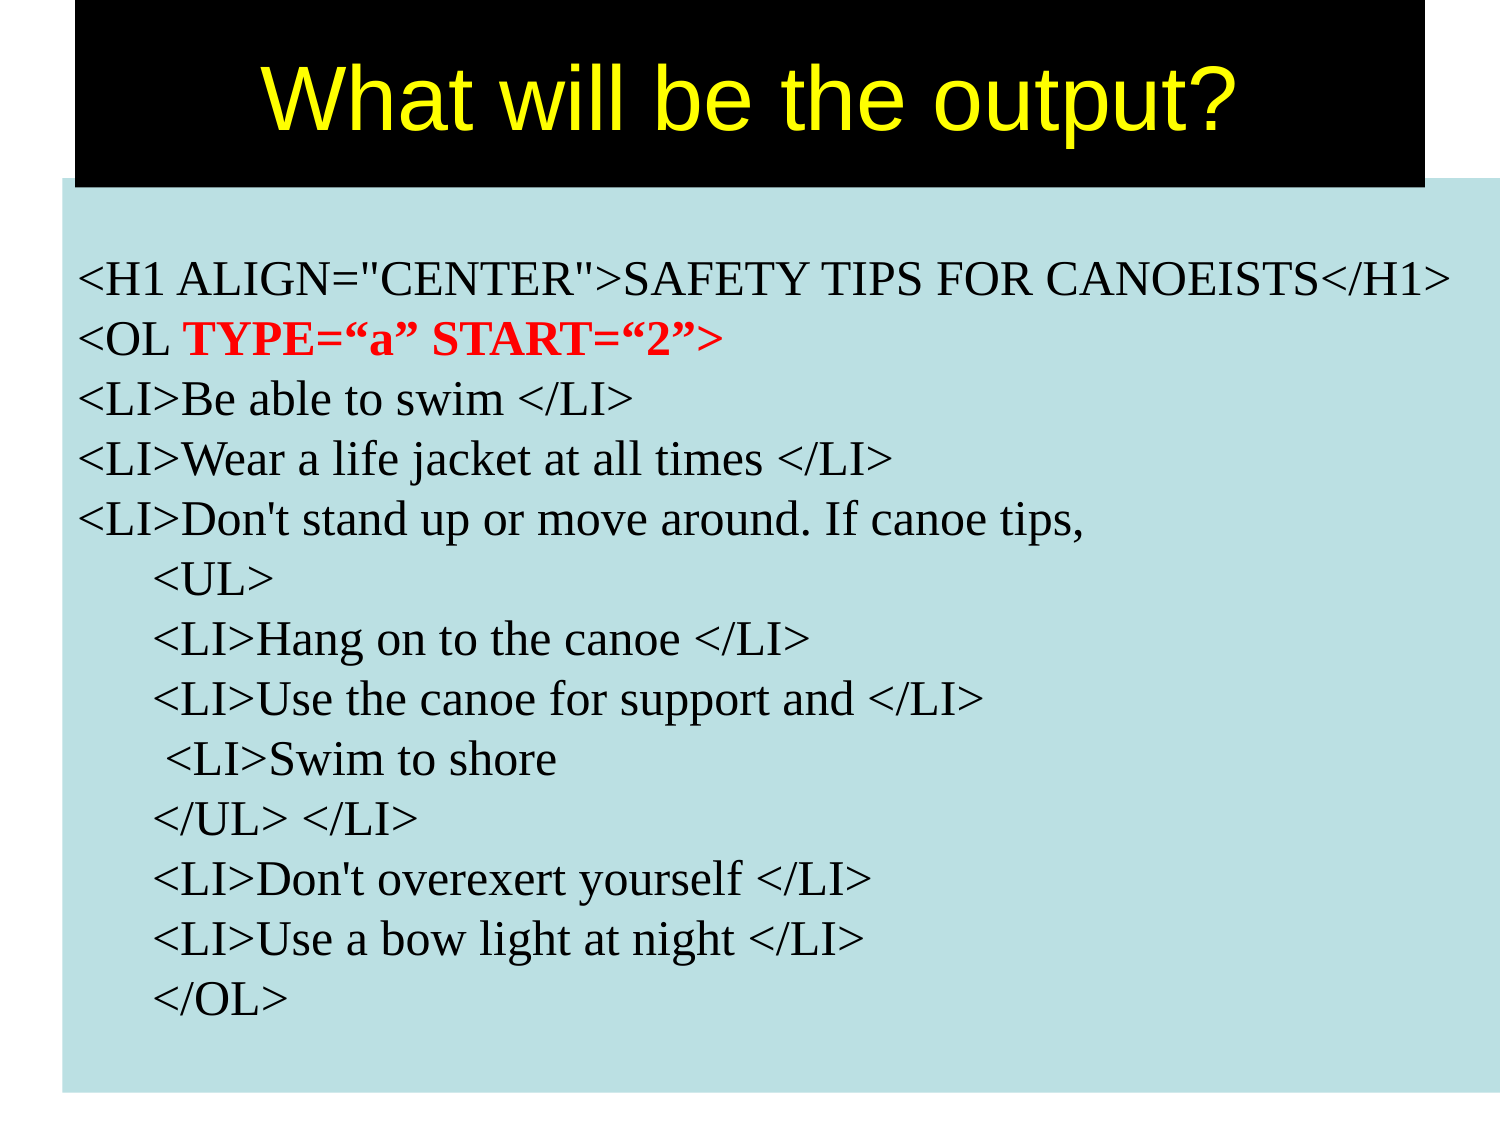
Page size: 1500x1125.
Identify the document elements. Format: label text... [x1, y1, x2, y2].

text_box <H1 ALIGN="CENTER">SAFETY TIPS FOR CANOEISTS</H1> <OL TYPE=“a” START=“2”> <LI>Be able to swim </LI> <LI>Wear a life jacket at all times </LI> <LI>Don't stand up or move around. If canoe tips, <UL> <LI>Hang on to the canoe </LI> <LI>Use the canoe for support and </LI> <LI>Swim to shore </UL> </LI> <LI>Don't overexert yourself </LI> <LI>Use a bow light at night </LI> </OL> [62, 178, 1500, 1093]
title What will be the output? [74, 0, 1426, 188]
slide_number 53 [1074, 1093, 1426, 1103]
